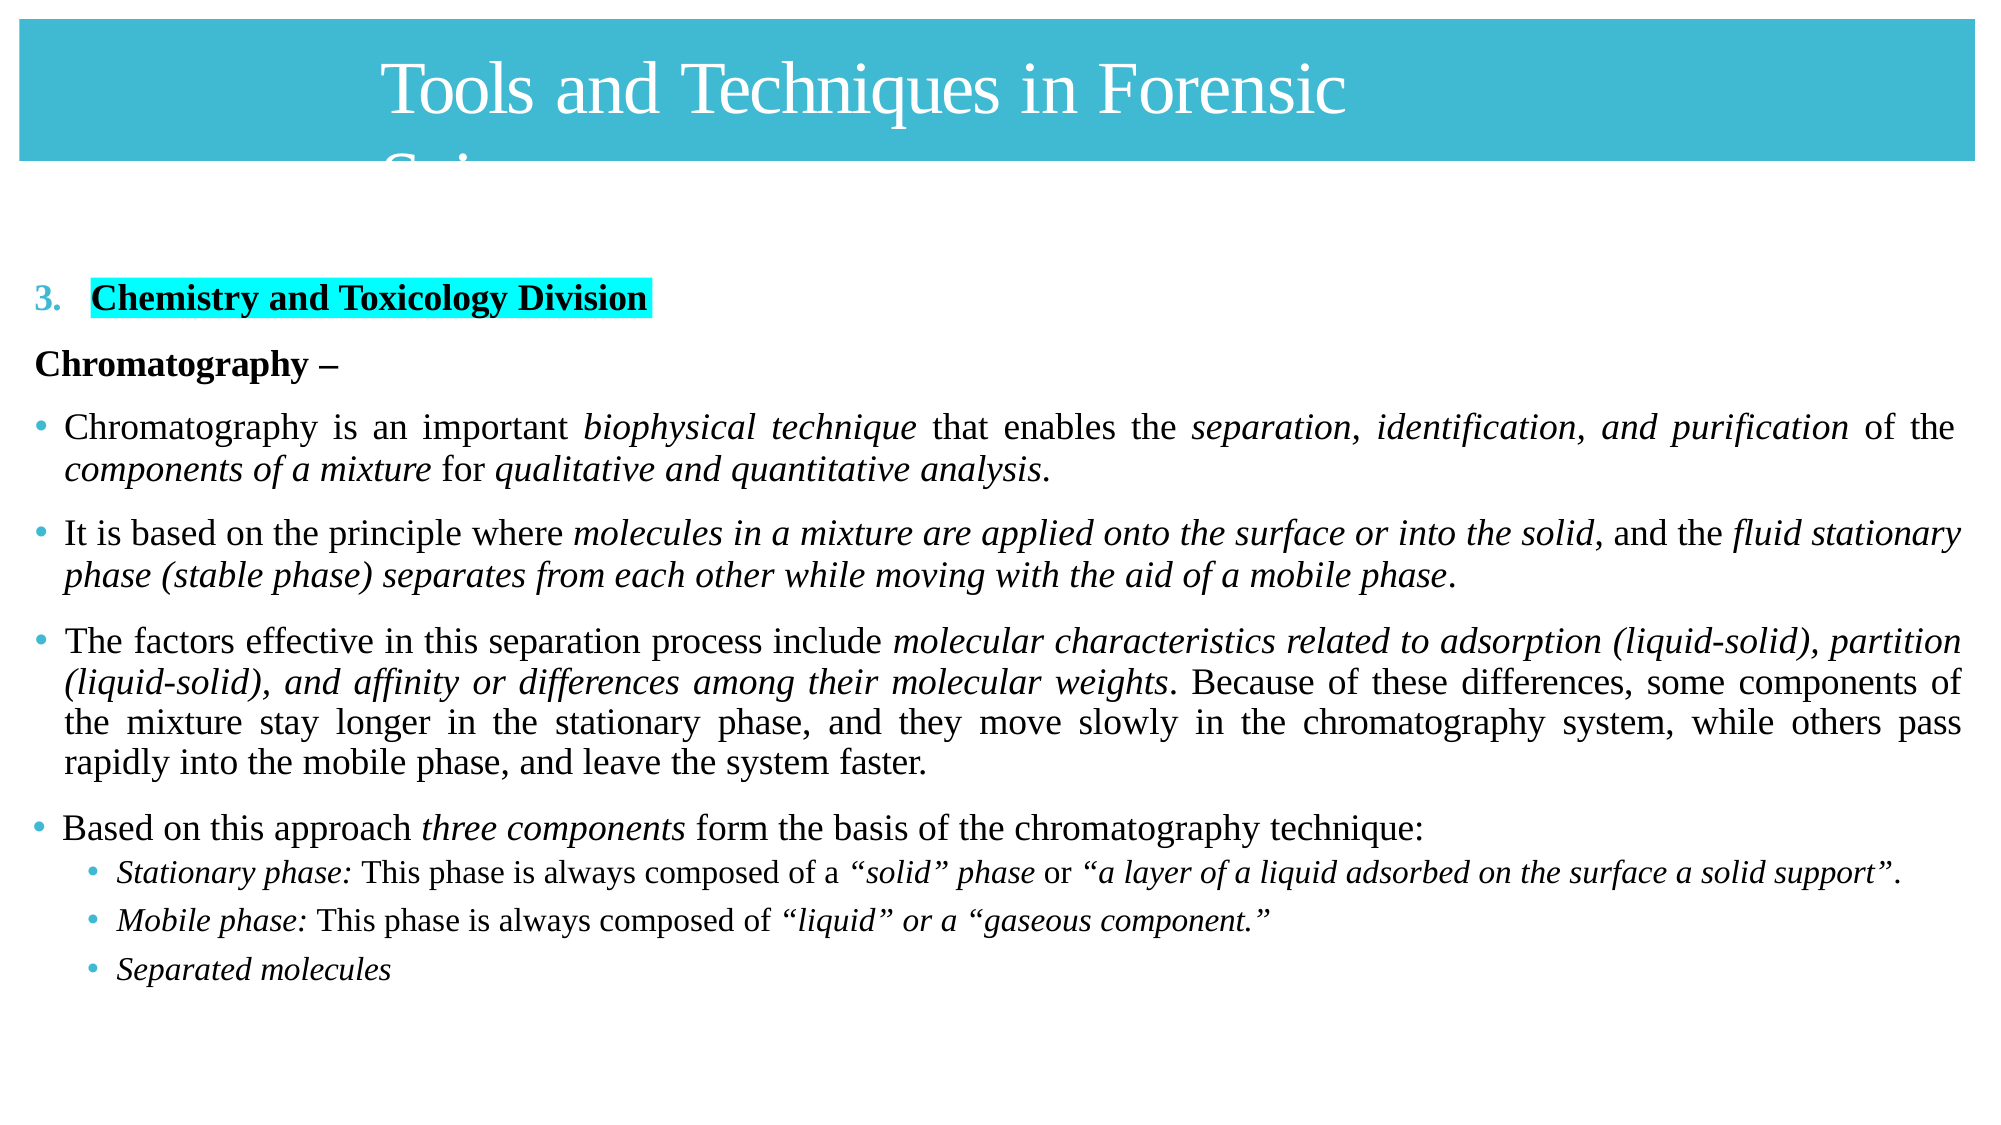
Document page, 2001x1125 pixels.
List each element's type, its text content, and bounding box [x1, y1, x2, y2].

text_box 3. [32, 270, 65, 315]
title Tools and Techniques in Forensic Sciences [377, 36, 1623, 227]
text_box [19, 19, 1975, 161]
text_box Chromatography – 🞄 Chromatography is an important biophysical technique that enables the separation, identification, and purification of the components of a mixture for qualitative and quantitative analysis. 🞄 It is based on the principle where molecules in a mixture are applied onto the surface or into the solid, and the fluid stationary phase (stable phase) separates from each other while moving with the aid of a mobile phase. 🞄 The factors effective in this separation process include molecular characteristics related to adsorption (liquid-solid), partition (liquid-solid), and affinity or differences among their molecular weights. Because of these differences, some components of the mixture stay longer in the stationary phase, and they move slowly in the chromatography system, while others pass rapidly into the mobile phase, and leave the system faster. 🞄 Based on this approach three components form the basis of the chromatography technique: 🞄 Stationary phase: This phase is always composed of a “solid” phase or “a layer of a liquid adsorbed on the surface a solid support”. 🞄 Mobile phase: This phase is always composed of “liquid” or a “gaseous component.” 🞄 Separated molecules [32, 315, 1963, 987]
text_box Chemistry and Toxicology Division [90, 277, 653, 315]
